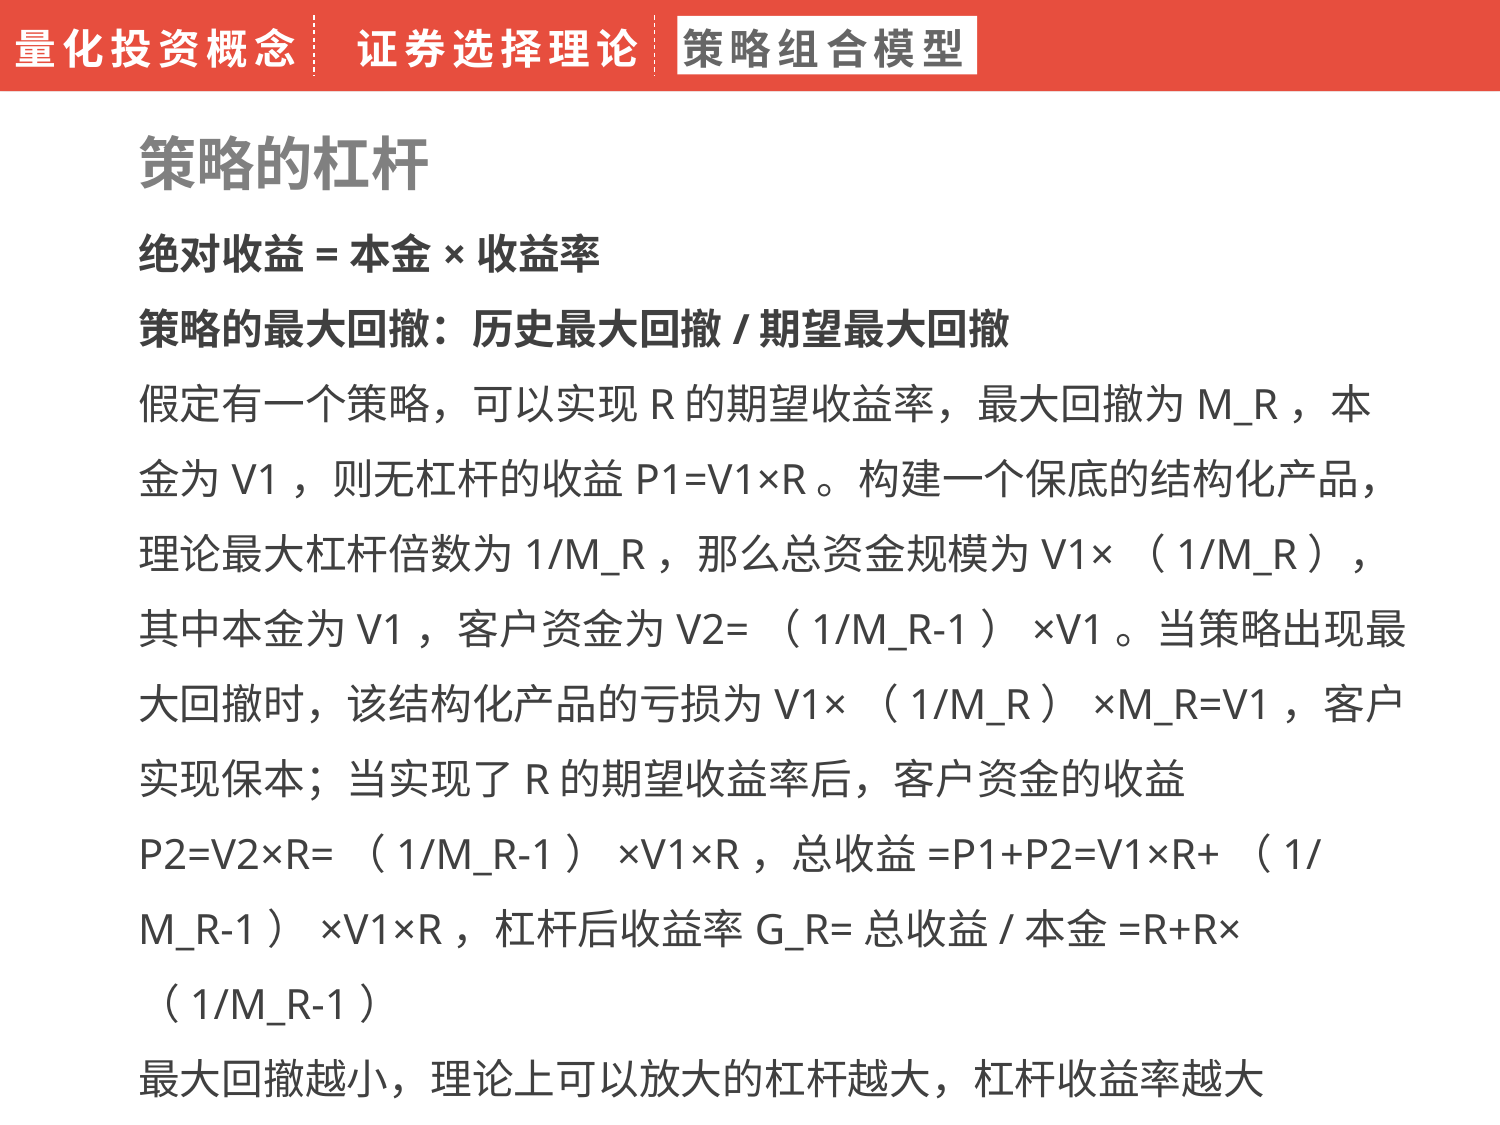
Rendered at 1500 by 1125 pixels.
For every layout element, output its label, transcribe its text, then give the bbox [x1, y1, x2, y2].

text_box [0, 0, 1500, 90]
text_box [0, 90, 1500, 1125]
text_box 策略组合模型 [667, 15, 1009, 81]
text_box 证券选择理论 [335, 15, 661, 81]
text_box 策略的杠杆 [123, 119, 1142, 195]
text_box 量化投资概念 [0, 15, 335, 81]
text_box 绝对收益=本金×收益率 策略的最大回撤：历史最大回撤/期望最大回撤 假定有一个策略，可以实现R的期望收益率，最大回撤为M_R，本金为V1，则无杠杆的收益P1=V1×R。构建一个保底的结构化产品，理论最大杠杆倍数为1/M_R，那么总资金规模为V1×（1/M_R），其中本金为V1，客户资金为V2=（1/M_R-1）×V1。当策略出现最大回撤时，该结构化产品的亏损为V1×（1/M_R）×M_R=V1，客户实现保本；当实现了R的期望收益率后，客户资金的收益P2=V2×R=（1/M_R-1）×V1×R，总收益=P1+P2=V1×R+（1/M_R-1）×V1×R，杠杆后收益率G_R=总收益/本金=R+R× （1/M_R-1） 最大回撤越小，理论上可以放大的杠杆越大，杠杆收益率越大 “风险越小，收益率越小，绝对收益越大” [123, 195, 1427, 1125]
